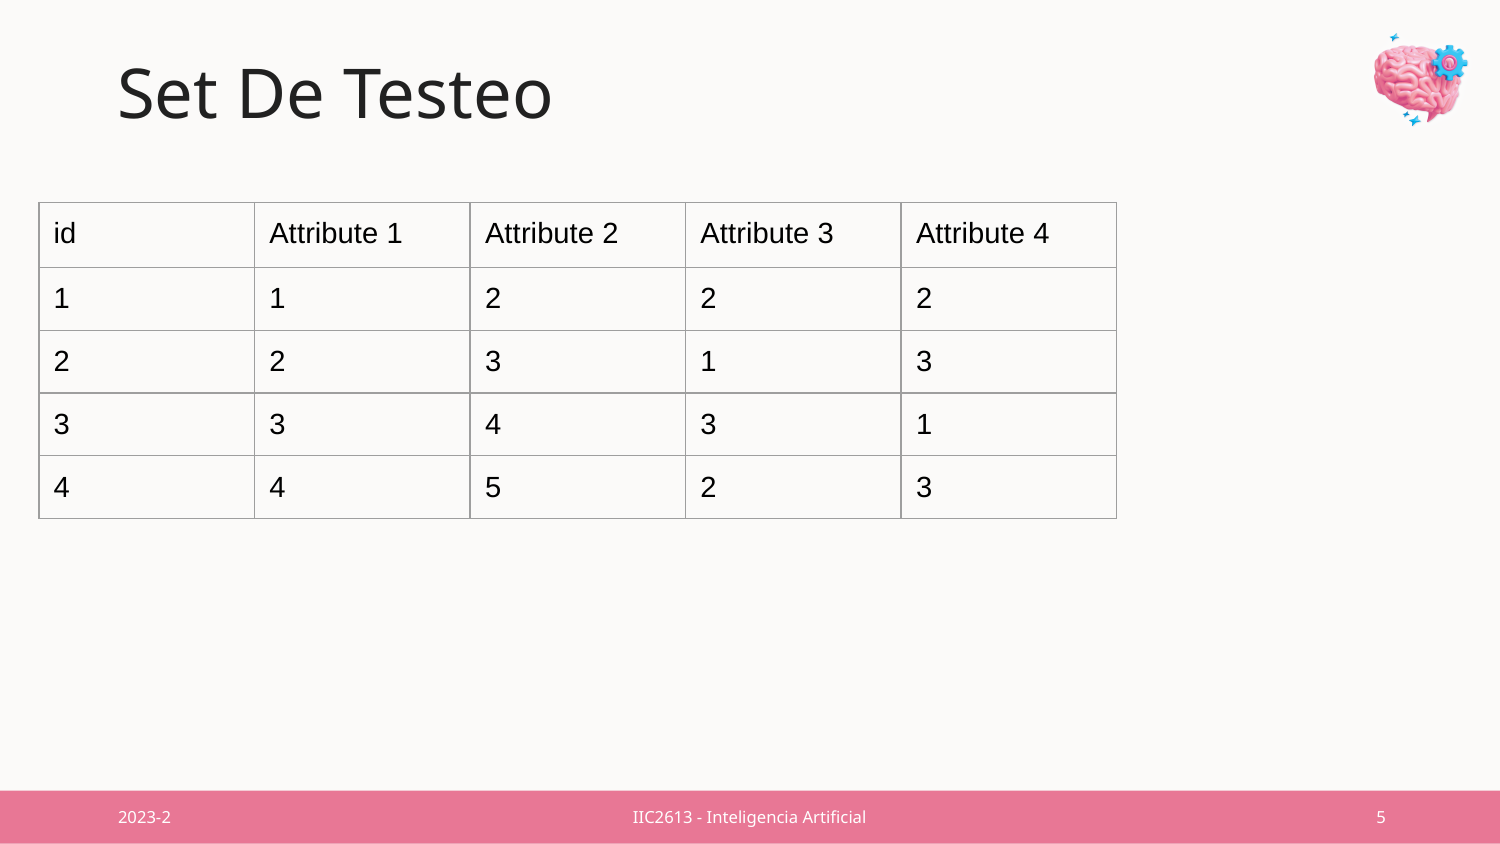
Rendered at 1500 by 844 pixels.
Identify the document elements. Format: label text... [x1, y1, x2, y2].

table_header Attribute 1 [255, 203, 469, 267]
table_cell 4 [40, 456, 254, 518]
table_cell 3 [471, 331, 685, 392]
table_cell 3 [902, 456, 1116, 518]
table_cell 5 [471, 456, 685, 518]
table_header id [40, 203, 254, 267]
table_header Attribute 4 [902, 203, 1116, 267]
picture [1361, 22, 1479, 140]
table_cell 2 [471, 268, 685, 330]
table_cell 4 [471, 394, 685, 455]
table_cell 2 [902, 268, 1116, 330]
table_cell 2 [686, 268, 900, 330]
table_cell 3 [902, 331, 1116, 392]
table_header Attribute 3 [686, 203, 900, 267]
table_cell 1 [686, 331, 900, 392]
table_cell 3 [686, 394, 900, 455]
table_cell 4 [255, 456, 469, 518]
table_cell 3 [40, 394, 254, 455]
text_box Set De Testeo [101, 44, 643, 149]
table_cell 3 [255, 394, 469, 455]
table_header Attribute 2 [471, 203, 685, 267]
table_cell 1 [902, 394, 1116, 455]
table_cell 2 [255, 331, 469, 392]
table_cell 1 [255, 268, 469, 330]
slide_number ‹#› [1059, 795, 1397, 841]
table_cell 2 [686, 456, 900, 518]
table_cell 1 [40, 268, 254, 330]
table_cell 2 [40, 331, 254, 392]
